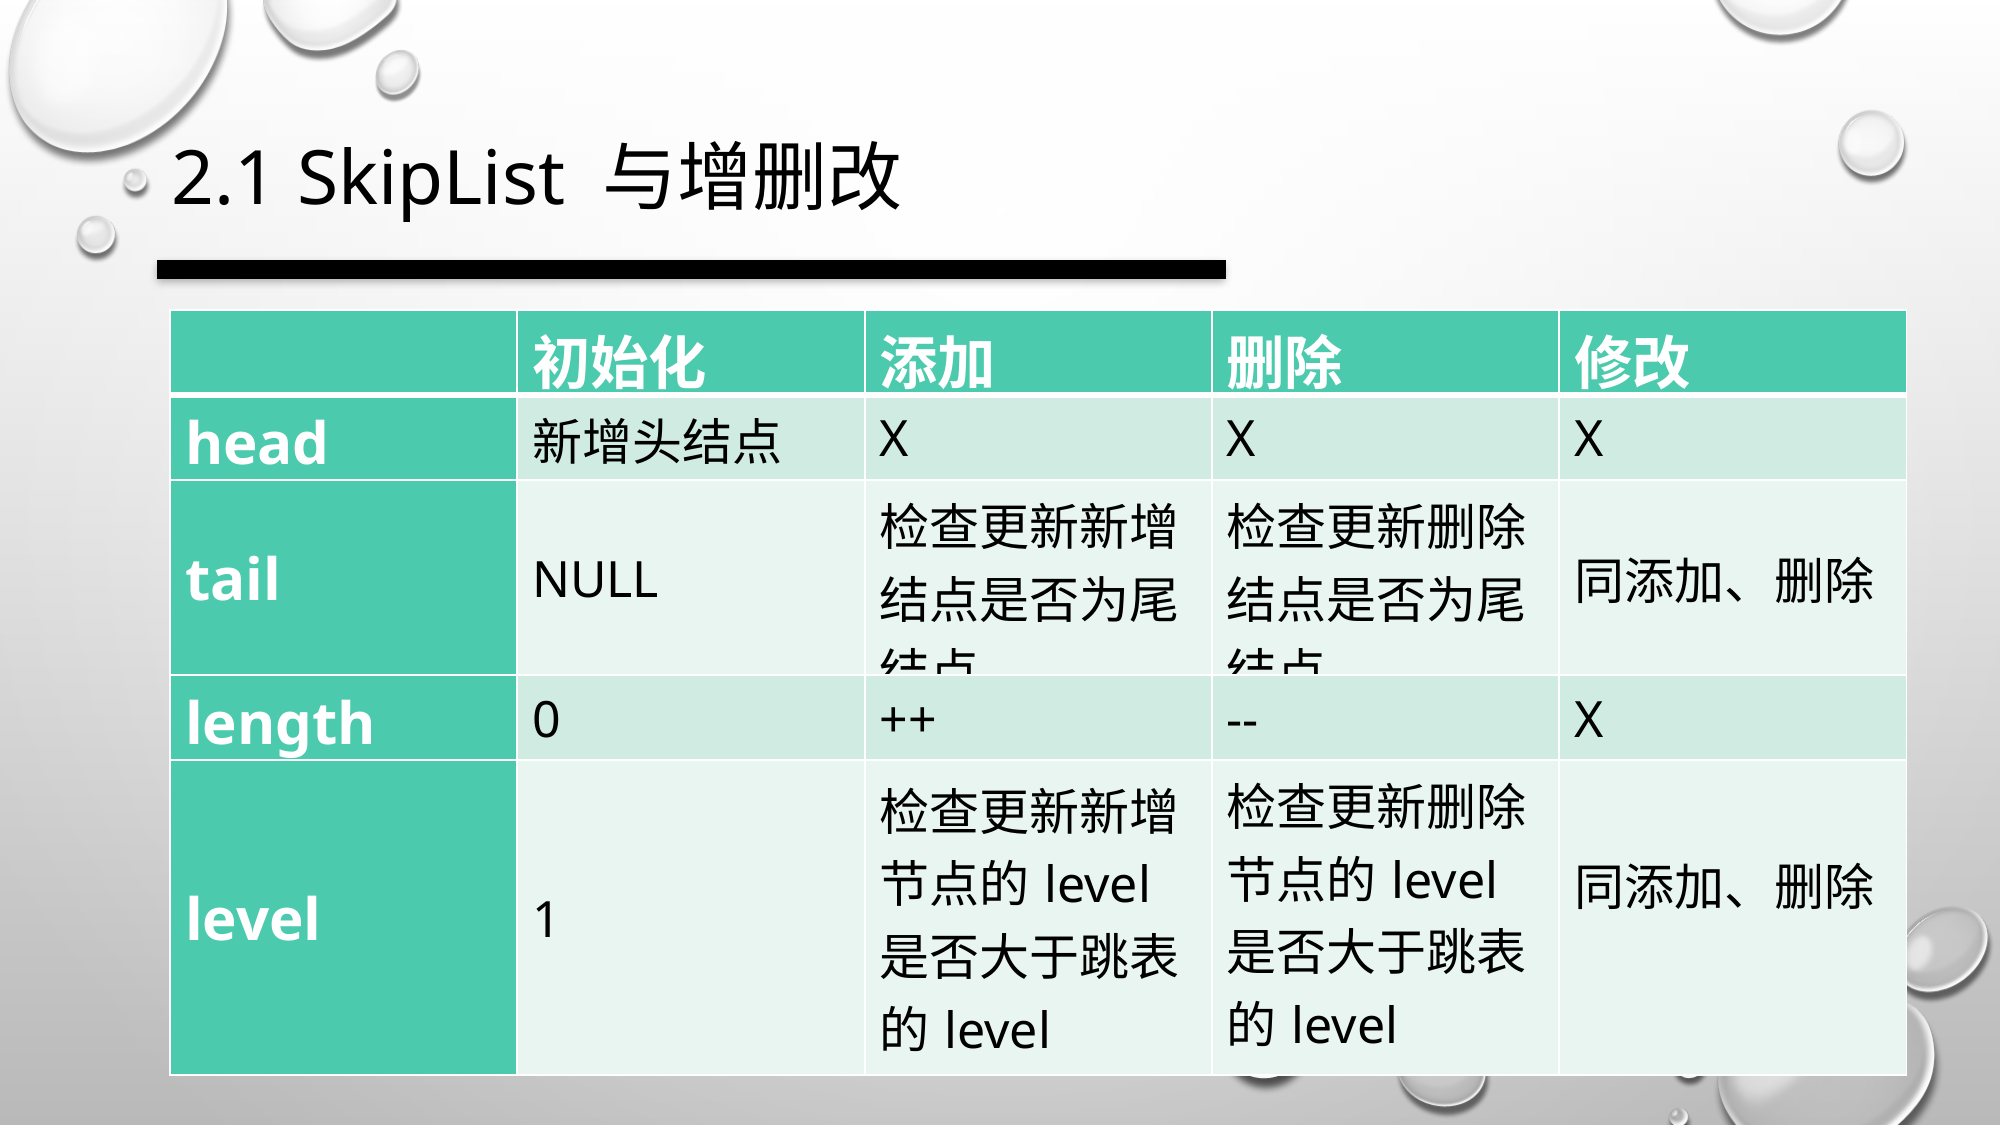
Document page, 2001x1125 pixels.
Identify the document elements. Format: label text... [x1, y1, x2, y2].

table_cell head [171, 398, 516, 479]
table_cell ++ [866, 676, 1211, 759]
table_cell level [171, 761, 516, 1074]
table_cell length [171, 676, 516, 759]
table_cell 同添加、删除 [1560, 761, 1906, 1074]
table_cell 检查更新删除节点的level是否大于跳表的level [1213, 761, 1558, 1074]
table_cell 检查更新删除结点是否为尾结点 [1213, 481, 1558, 674]
table_cell tail [171, 481, 516, 674]
picture [0, 0, 2000, 1125]
table_cell 1 [518, 761, 864, 1074]
table_cell 检查更新新增结点是否为尾结点 [866, 481, 1211, 674]
table_cell X [1213, 398, 1558, 479]
table_cell X [1560, 398, 1906, 479]
table_cell -- [1213, 676, 1558, 759]
text_box 2.1 SkipList 与增删改 [157, 122, 1322, 228]
table_cell X [1560, 676, 1906, 759]
table_cell 检查更新新增节点的level是否大于跳表的level [866, 761, 1211, 1074]
table_cell 0 [518, 676, 864, 759]
table_cell NULL [518, 481, 864, 674]
table_header [171, 311, 516, 392]
table_cell 同添加、删除 [1560, 481, 1906, 674]
table_header 初始化 [518, 311, 864, 392]
table_header 删除 [1213, 311, 1558, 392]
table_header 添加 [866, 311, 1211, 392]
table_cell 新增头结点 [518, 398, 864, 479]
table_cell X [866, 398, 1211, 479]
table_header 修改 [1560, 311, 1906, 392]
